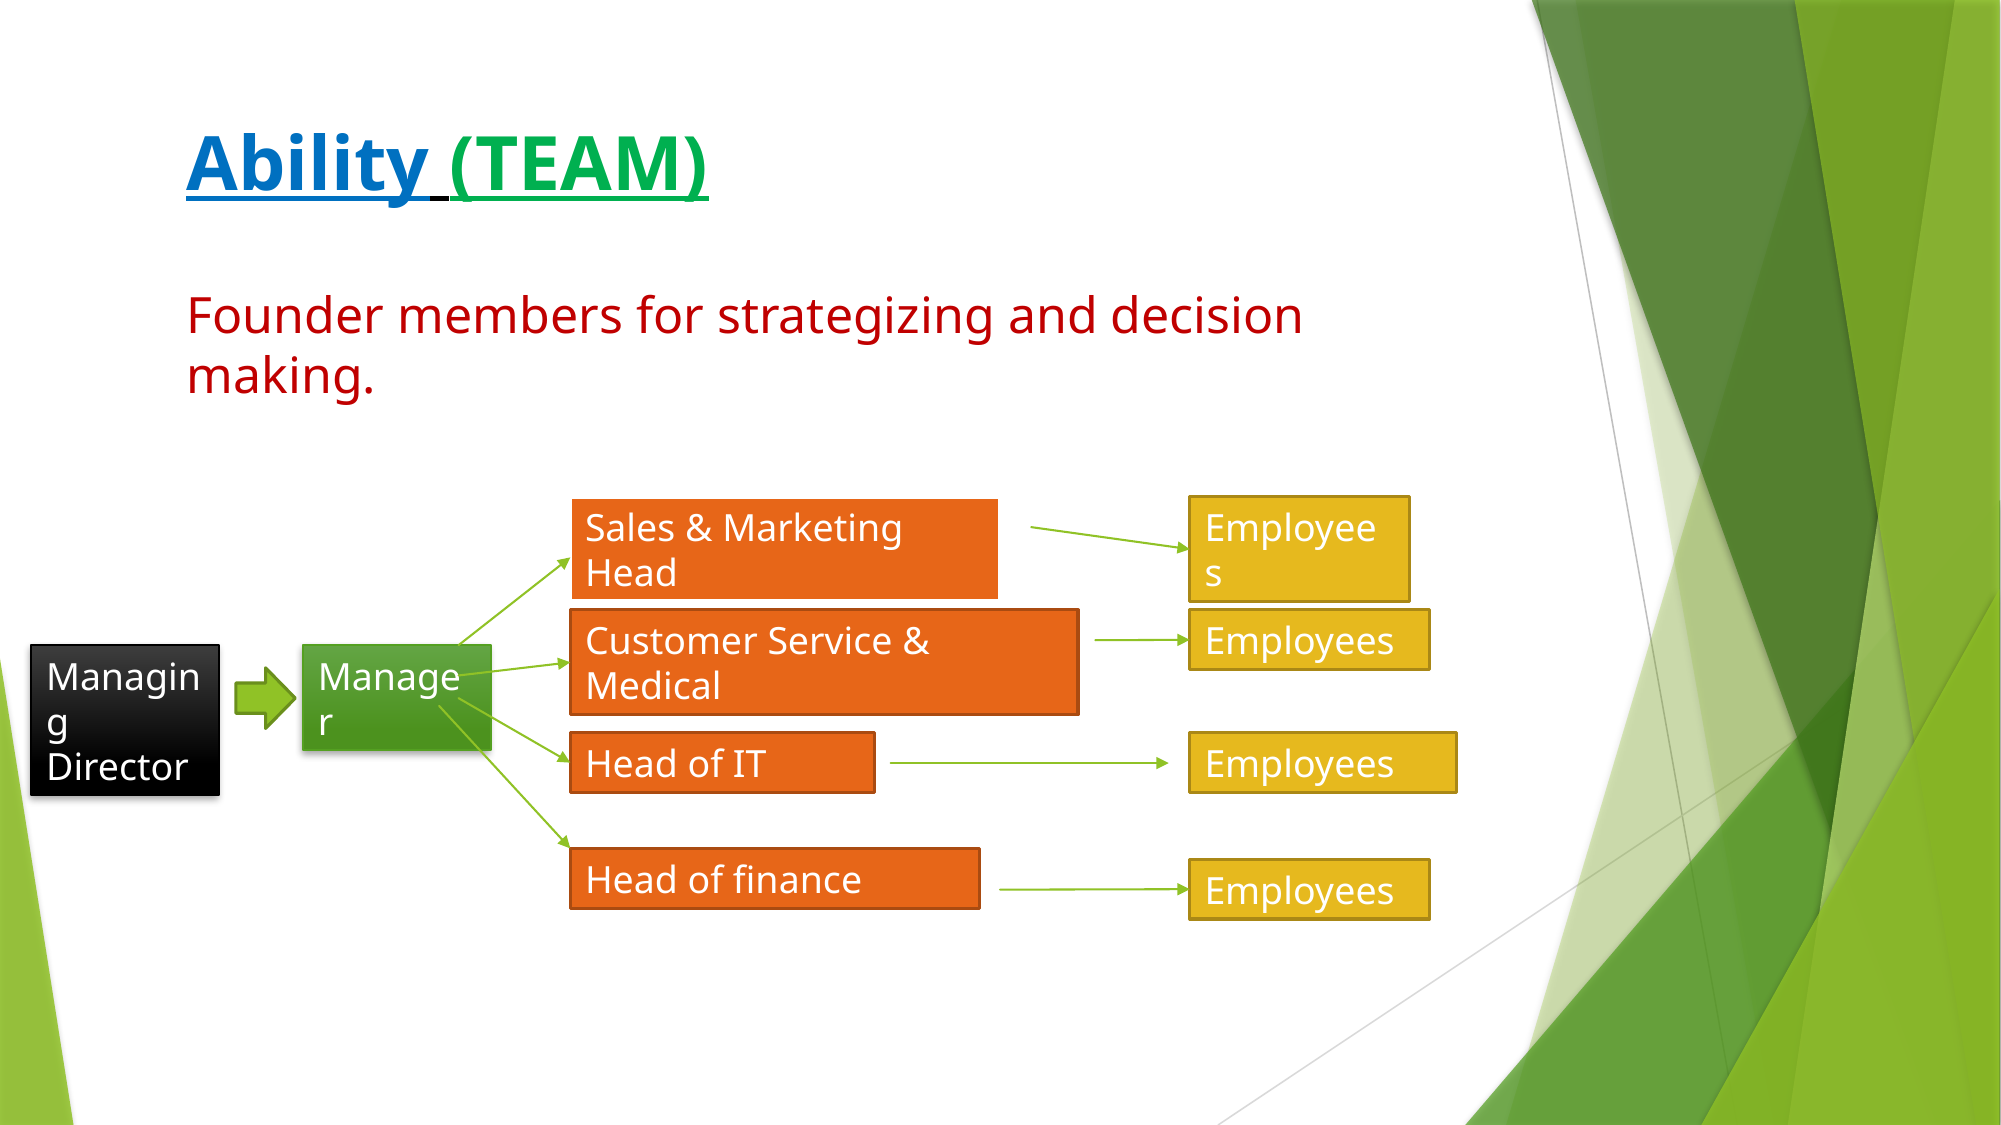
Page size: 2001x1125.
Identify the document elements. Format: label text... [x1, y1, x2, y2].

text_box Founder members for strategizing and decision making. [171, 276, 1479, 412]
text_box Employees [1188, 495, 1411, 603]
text_box Managing Director [30, 644, 220, 796]
text_box Ability (TEAM) [171, 107, 746, 213]
text_box Employees [1188, 608, 1431, 671]
text_box Employees [1188, 858, 1431, 921]
text_box Employees [1188, 731, 1458, 794]
text_box Head of IT [574, 731, 876, 794]
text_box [458, 556, 571, 639]
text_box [438, 705, 571, 849]
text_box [458, 697, 571, 705]
text_box Manager [302, 644, 492, 751]
text_box Sales & Marketing Head [568, 495, 1002, 604]
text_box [458, 639, 571, 676]
text_box Head of finance [569, 847, 981, 910]
text_box Customer Service & Medical [569, 608, 1080, 716]
text_box [234, 666, 297, 730]
